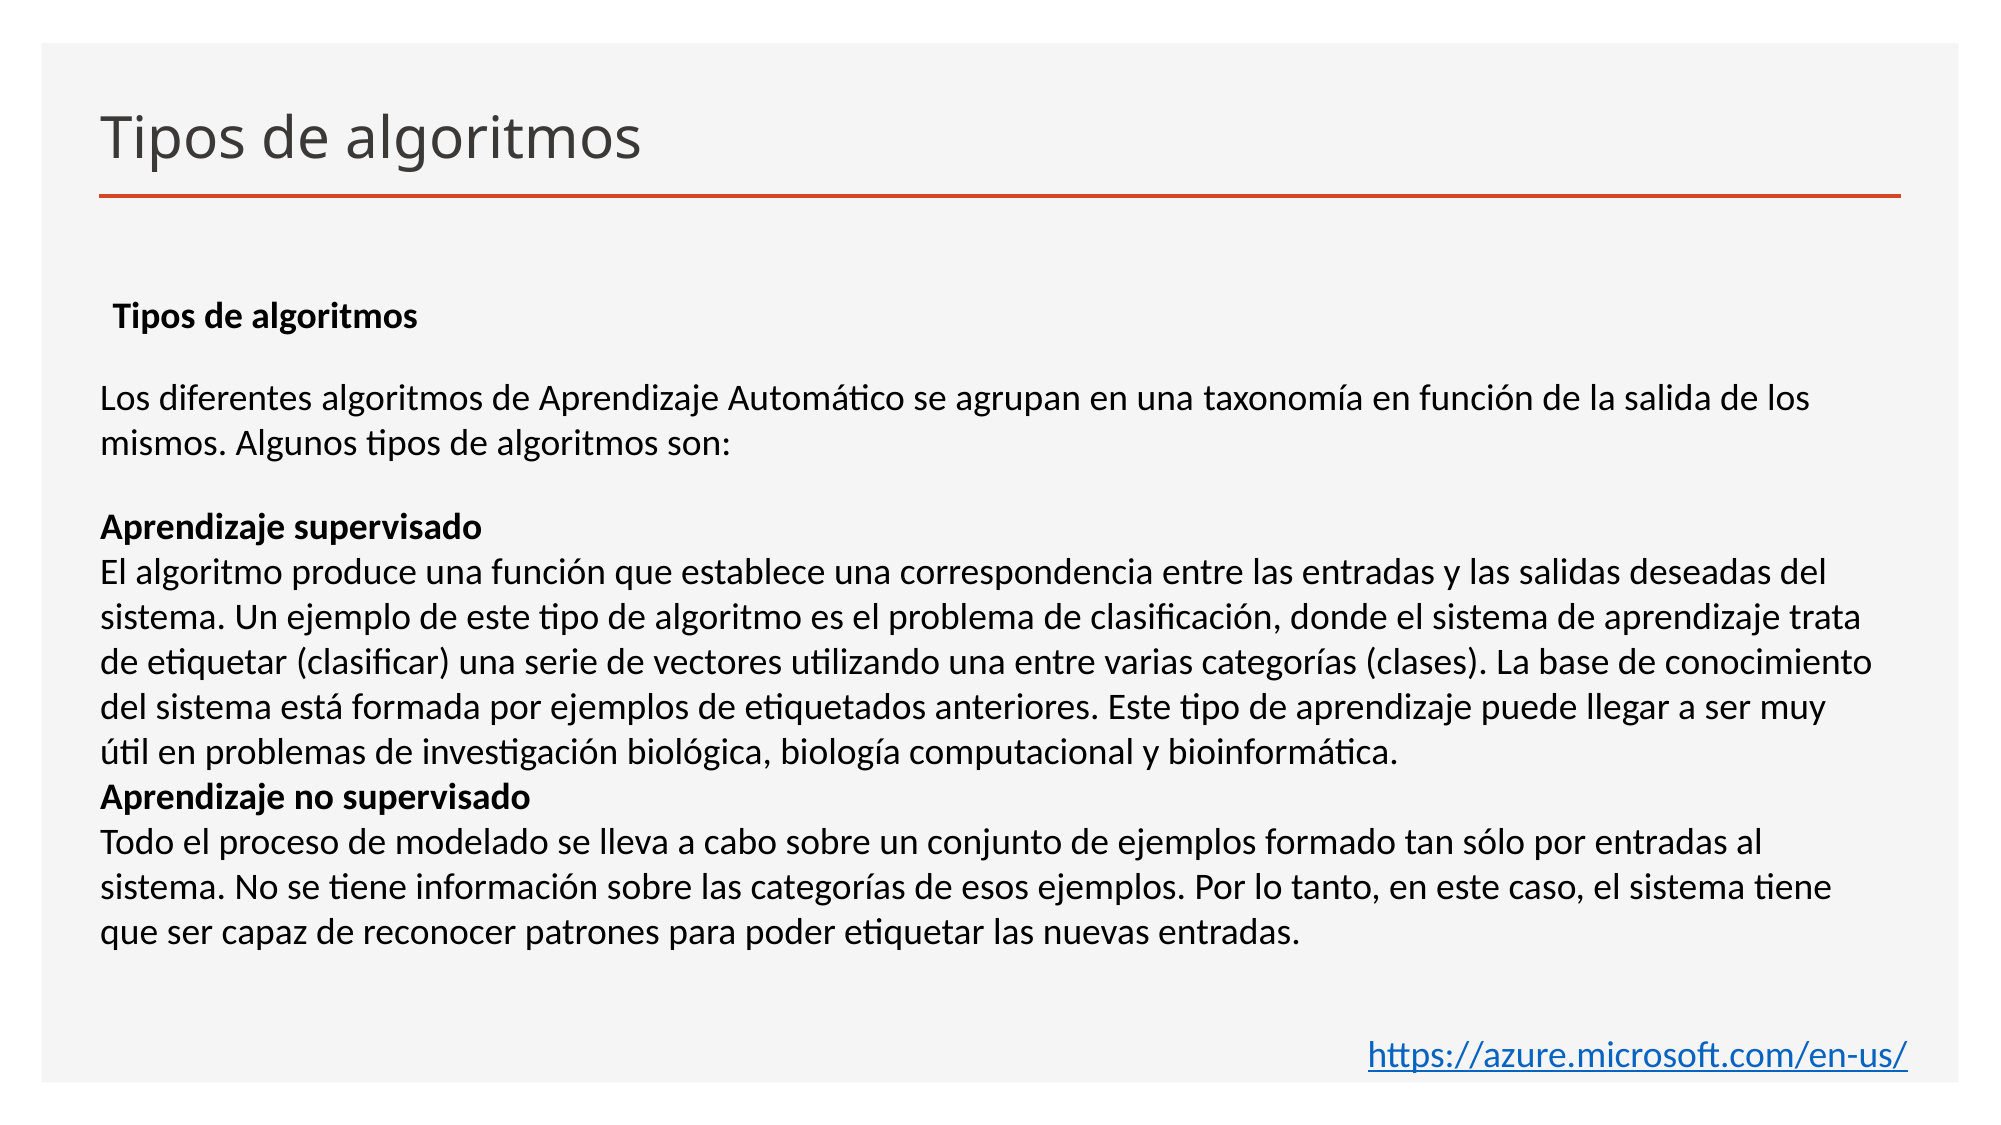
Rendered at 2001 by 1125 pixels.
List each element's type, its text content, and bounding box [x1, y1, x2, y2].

text_box https://azure.microsoft.com/en-us/ [1352, 1022, 1923, 1083]
text_box Aprendizaje supervisado El algoritmo produce una función que establece una correspondencia entre las entradas y las salidas deseadas del sistema. Un ejemplo de este tipo de algoritmo es el problema de clasificación, donde el sistema de aprendizaje trata de etiquetar (clasificar) una serie de vectores utilizando una entre varias categorías (clases). La base de conocimiento del sistema está formada por ejemplos de etiquetados anteriores. Este tipo de aprendizaje puede llegar a ser muy útil en problemas de investigación biológica, biología computacional y bioinformática. Aprendizaje no supervisado Todo el proceso de modelado se lleva a cabo sobre un conjunto de ejemplos formado tan sólo por entradas al sistema. No se tiene información sobre las categorías de esos ejemplos. Por lo tanto, en este caso, el sistema tiene que ser capaz de reconocer patrones para poder etiquetar las nuevas entradas. [85, 494, 1892, 960]
title Tipos de algoritmos [85, 73, 1214, 179]
text_box Tipos de algoritmos [97, 283, 1098, 365]
text_box Los diferentes algoritmos de Aprendizaje Automático se agrupan en una taxonomía en función de la salida de los mismos. Algunos tipos de algoritmos son: [85, 365, 1892, 471]
